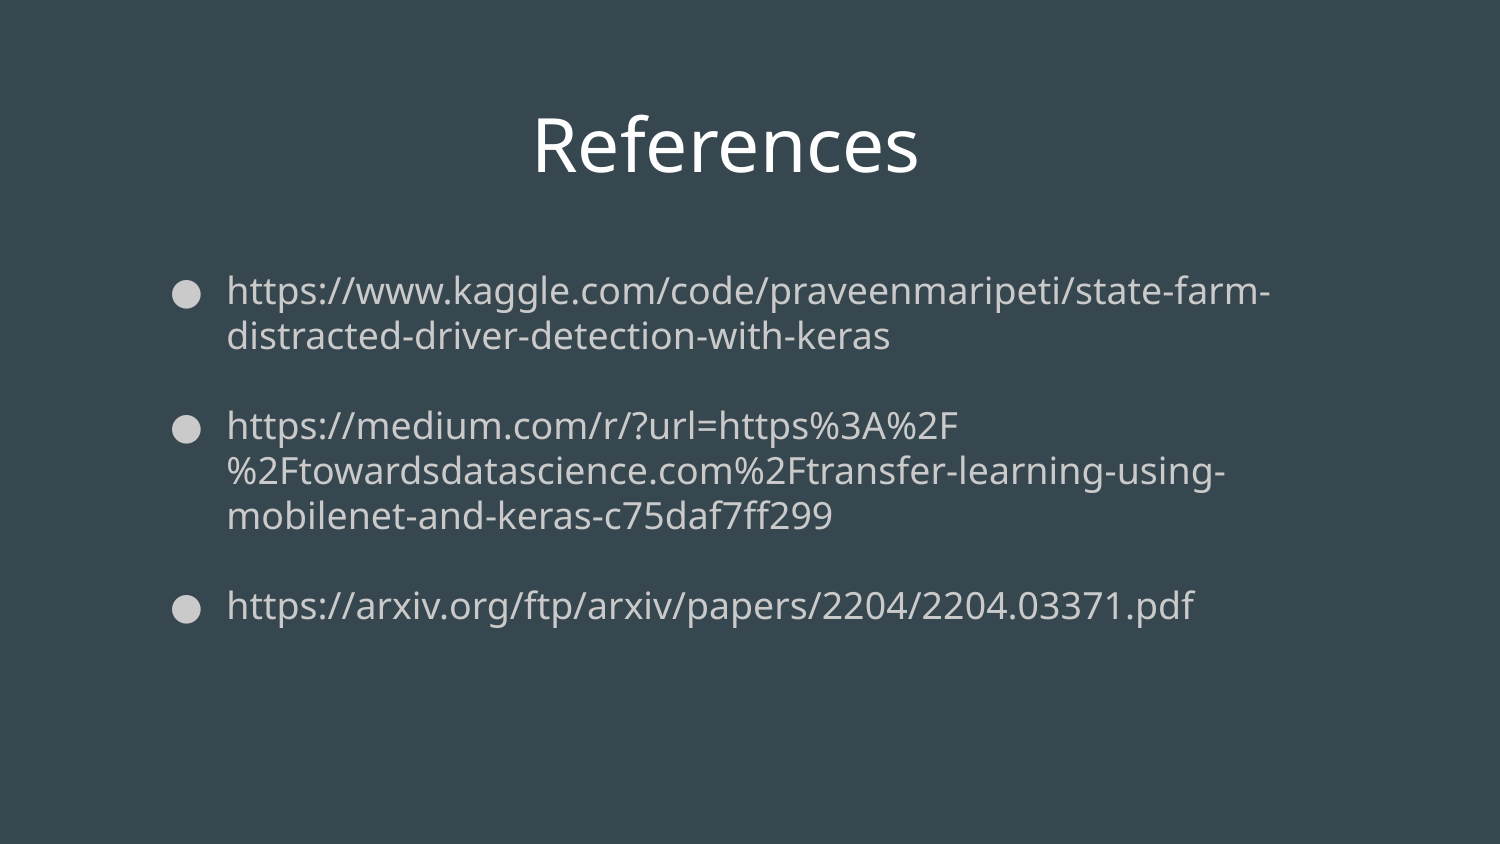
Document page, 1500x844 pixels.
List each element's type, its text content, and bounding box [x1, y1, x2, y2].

text_box https://www.kaggle.com/code/praveenmaripeti/state-farm-distracted-driver-detection-with-keras https://medium.com/r/?url=https%3A%2F%2Ftowardsdatascience.com%2Ftransfer-learning-using-mobilenet-and-keras-c75daf7ff299 https://arxiv.org/ftp/arxiv/papers/2204/2204.03371.pdf [136, 252, 1340, 699]
text_box References [405, 82, 1047, 219]
